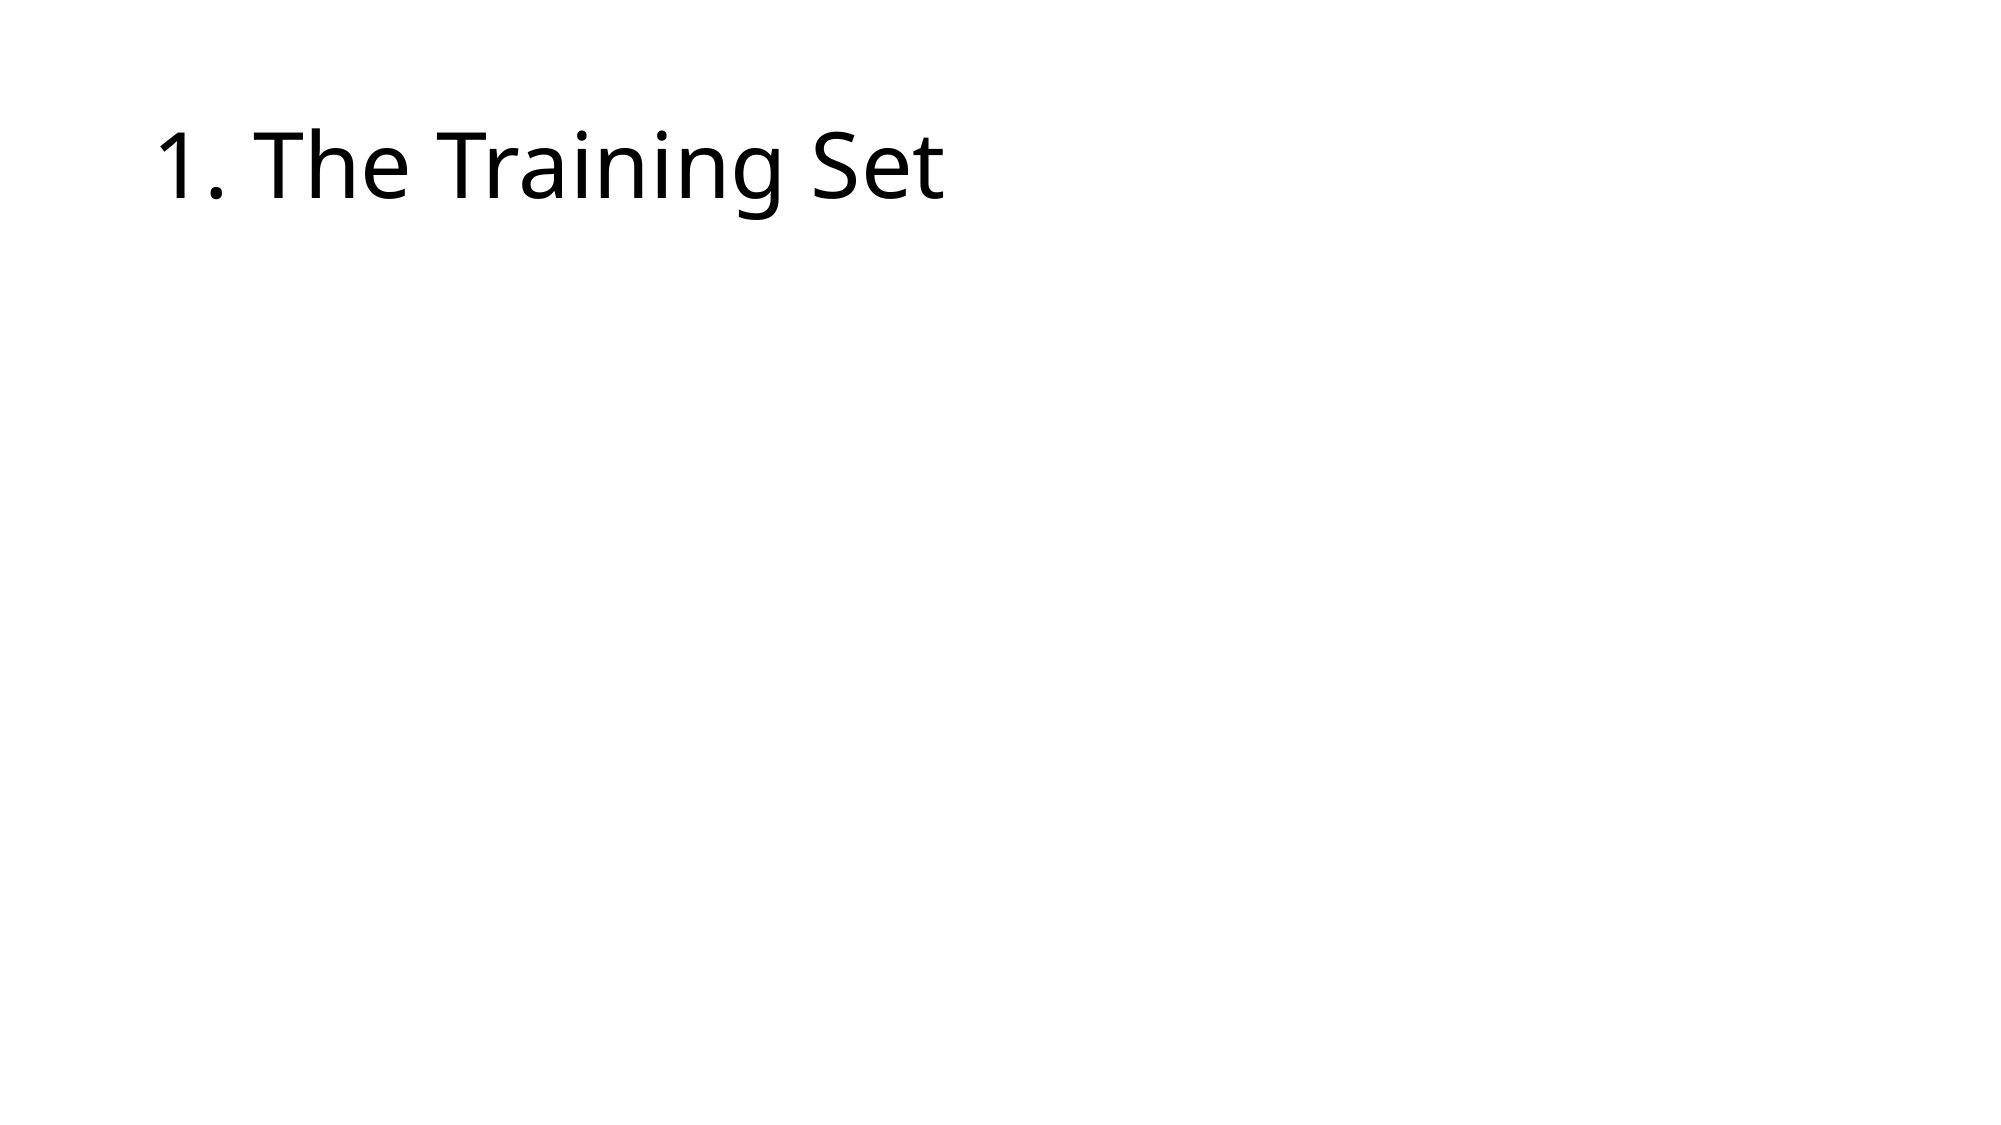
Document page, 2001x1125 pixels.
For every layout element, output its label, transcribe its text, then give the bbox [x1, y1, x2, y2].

title 1. The Training Set [137, 59, 1863, 278]
